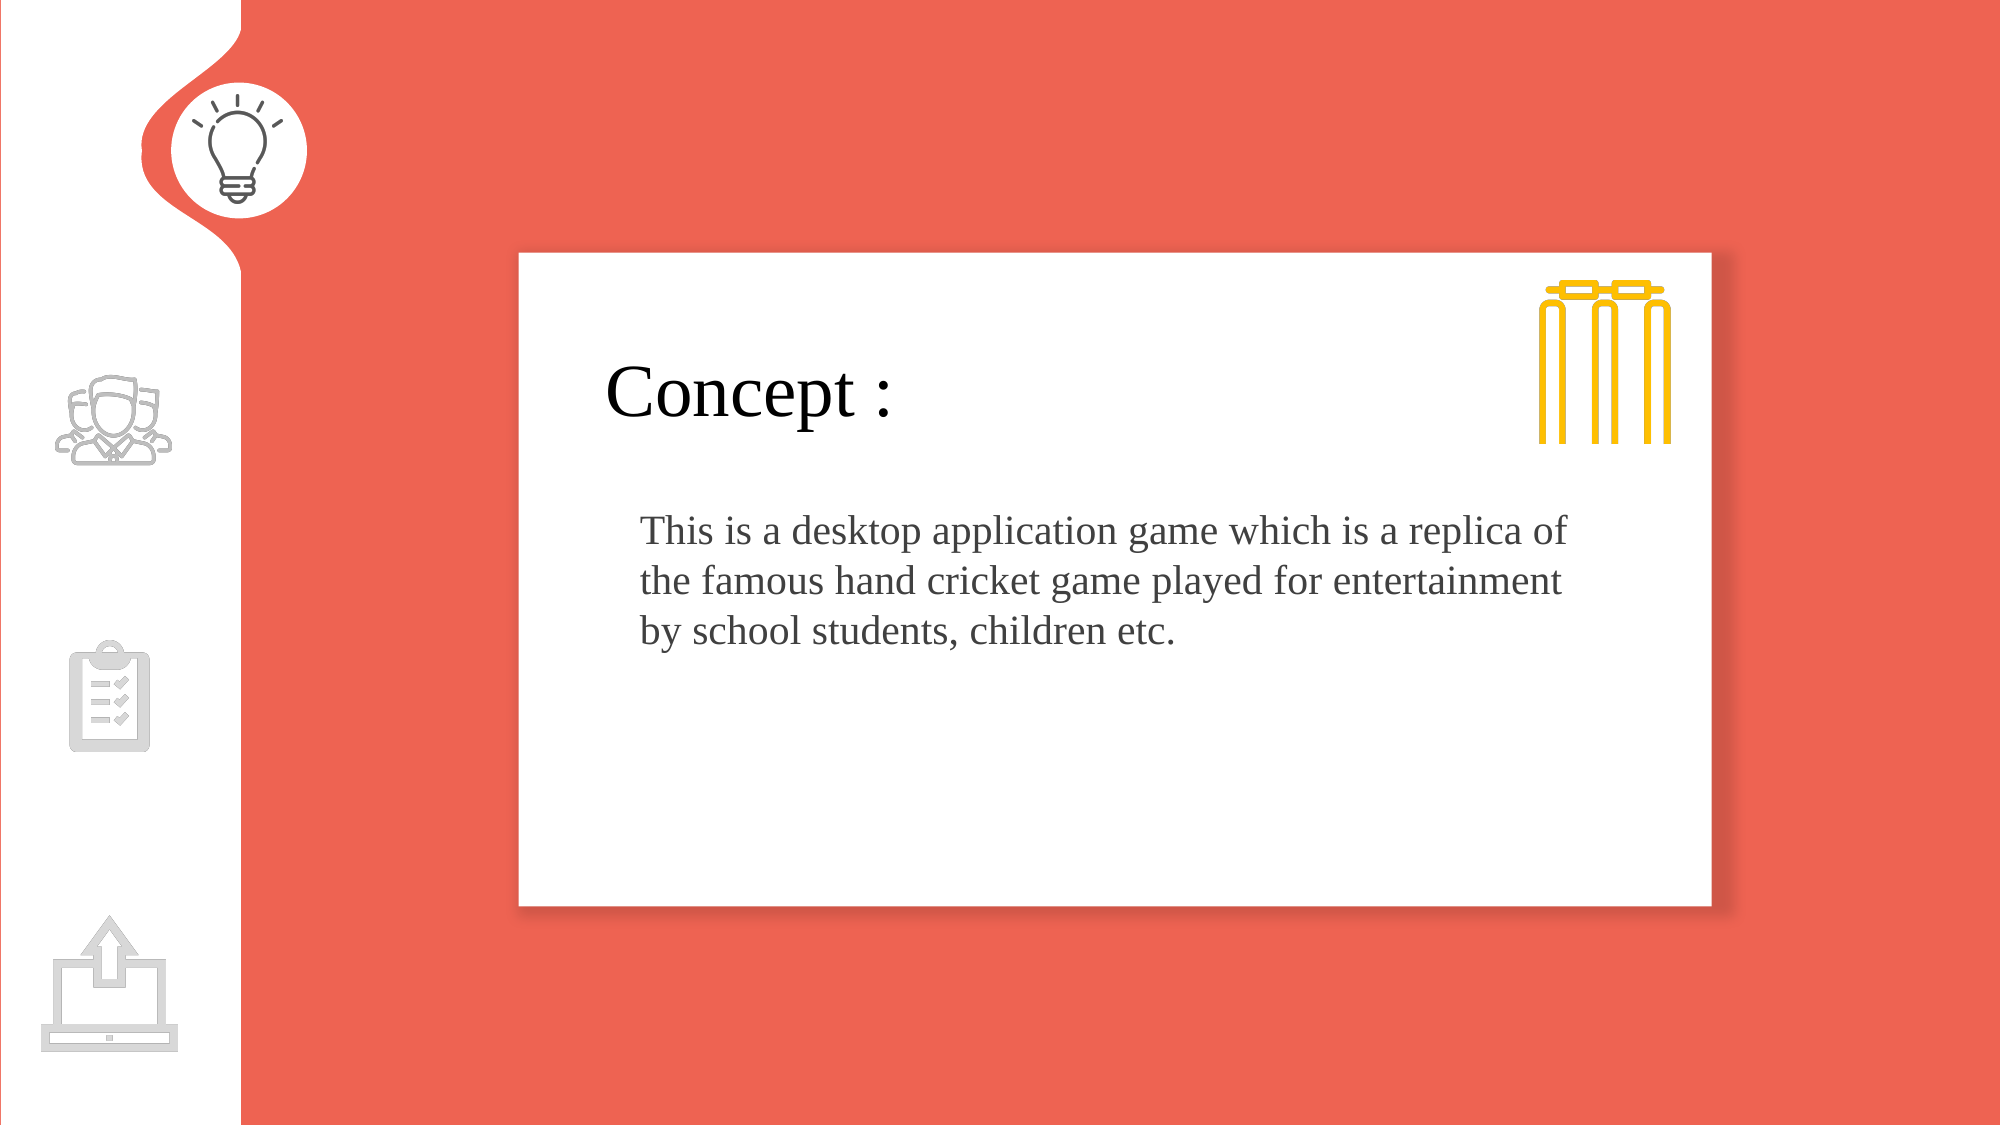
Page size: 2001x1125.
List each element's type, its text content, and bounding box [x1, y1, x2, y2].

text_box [0, 906, 1322, 1125]
picture [62, 94, 167, 204]
text_box [0, 0, 242, 906]
picture [41, 915, 178, 1052]
text_box This is a desktop application game which is a replica of the famous hand cricket game played for entertainment by school students, children etc. [625, 495, 1606, 706]
text_box [518, 251, 1713, 907]
text_box Concept : [590, 334, 932, 440]
picture [54, 640, 165, 752]
picture [54, 361, 172, 479]
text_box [171, 82, 307, 219]
picture [1523, 280, 1687, 444]
